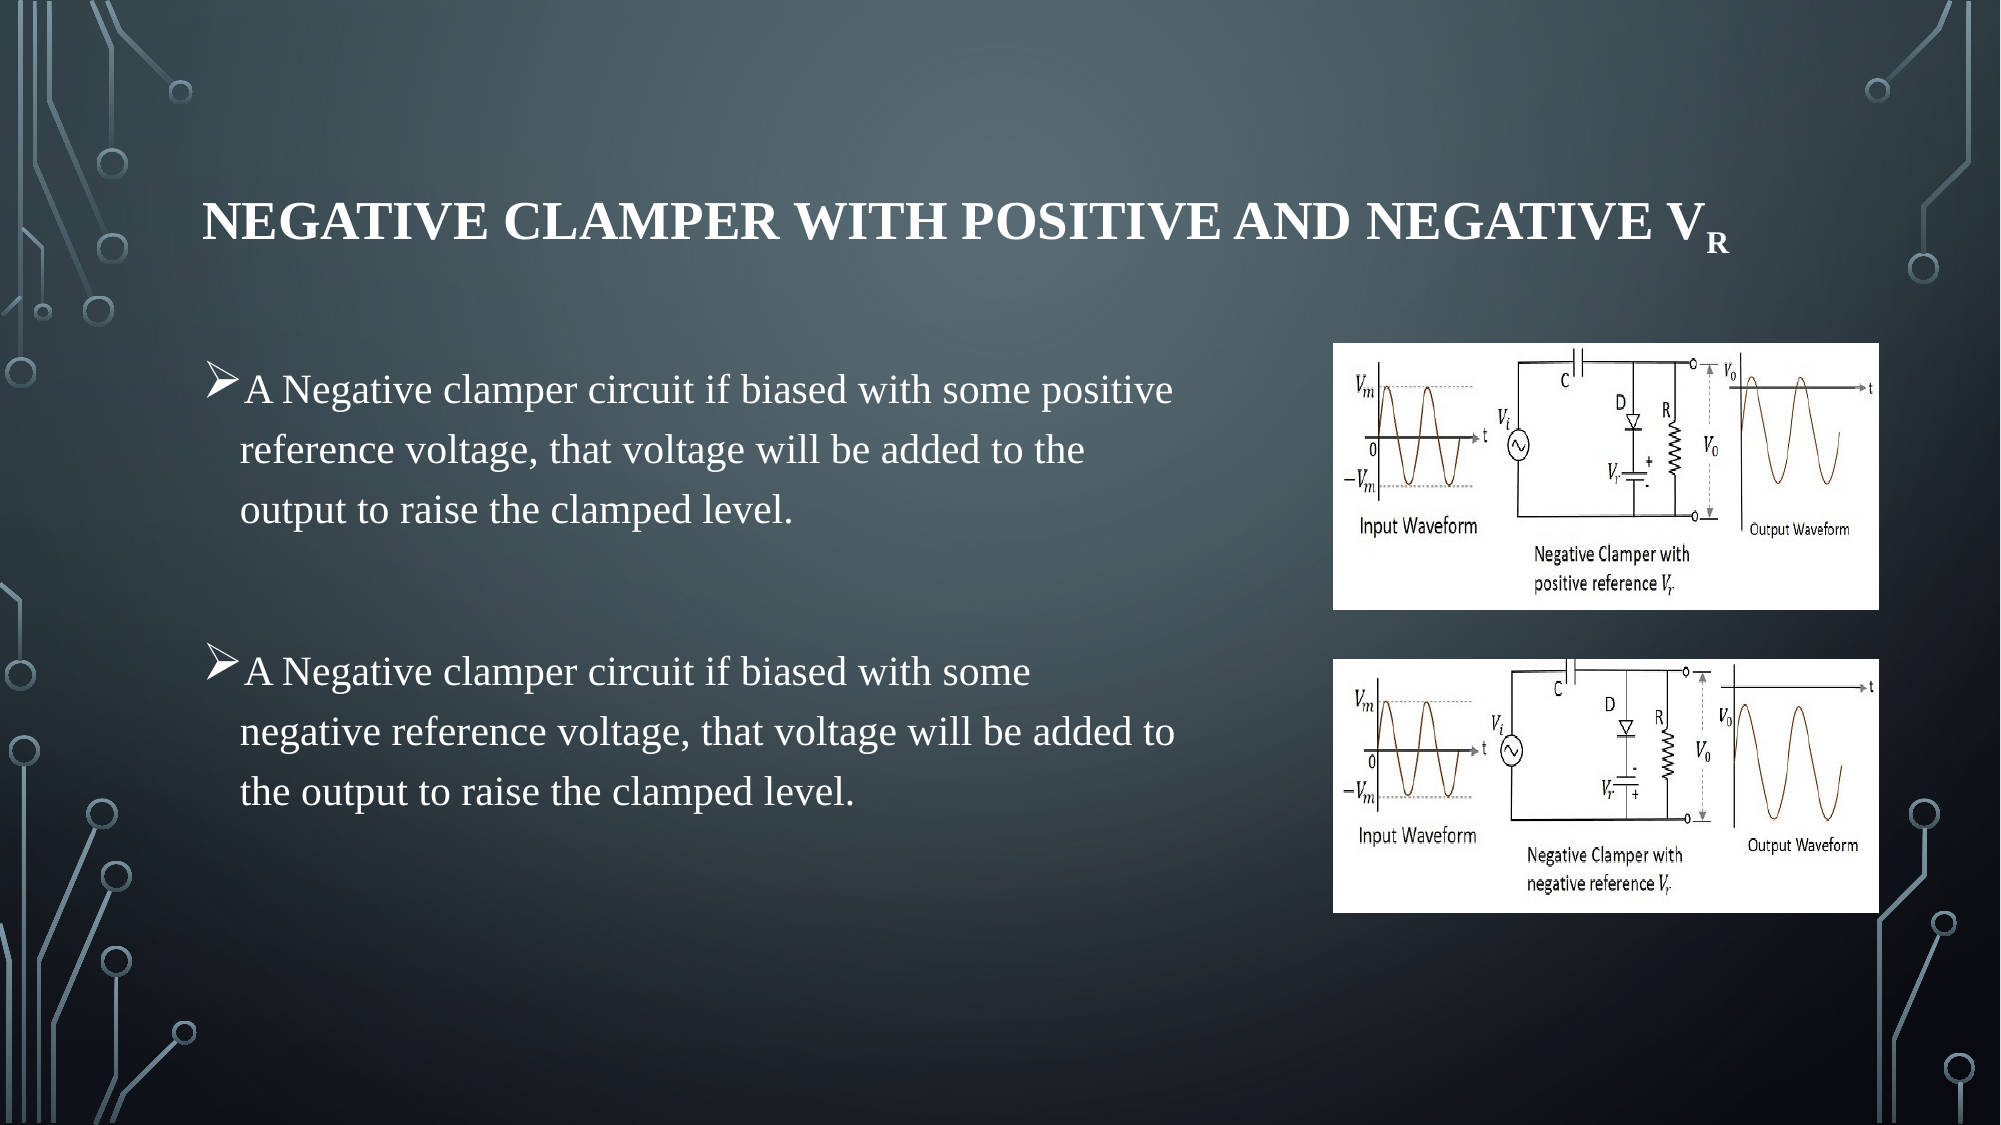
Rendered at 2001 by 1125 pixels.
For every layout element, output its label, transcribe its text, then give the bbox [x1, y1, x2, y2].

list A Negative clamper circuit if biased with some positive reference voltage, that voltage will be added to the output to raise the clamped level. A Negative clamper circuit if biased with some negative reference voltage, that voltage will be added to the output to raise the clamped level. [187, 343, 1194, 950]
title Negative clamper with positive and Negative Vr [187, 101, 1813, 344]
picture [1332, 343, 1879, 610]
picture [1332, 659, 1879, 913]
